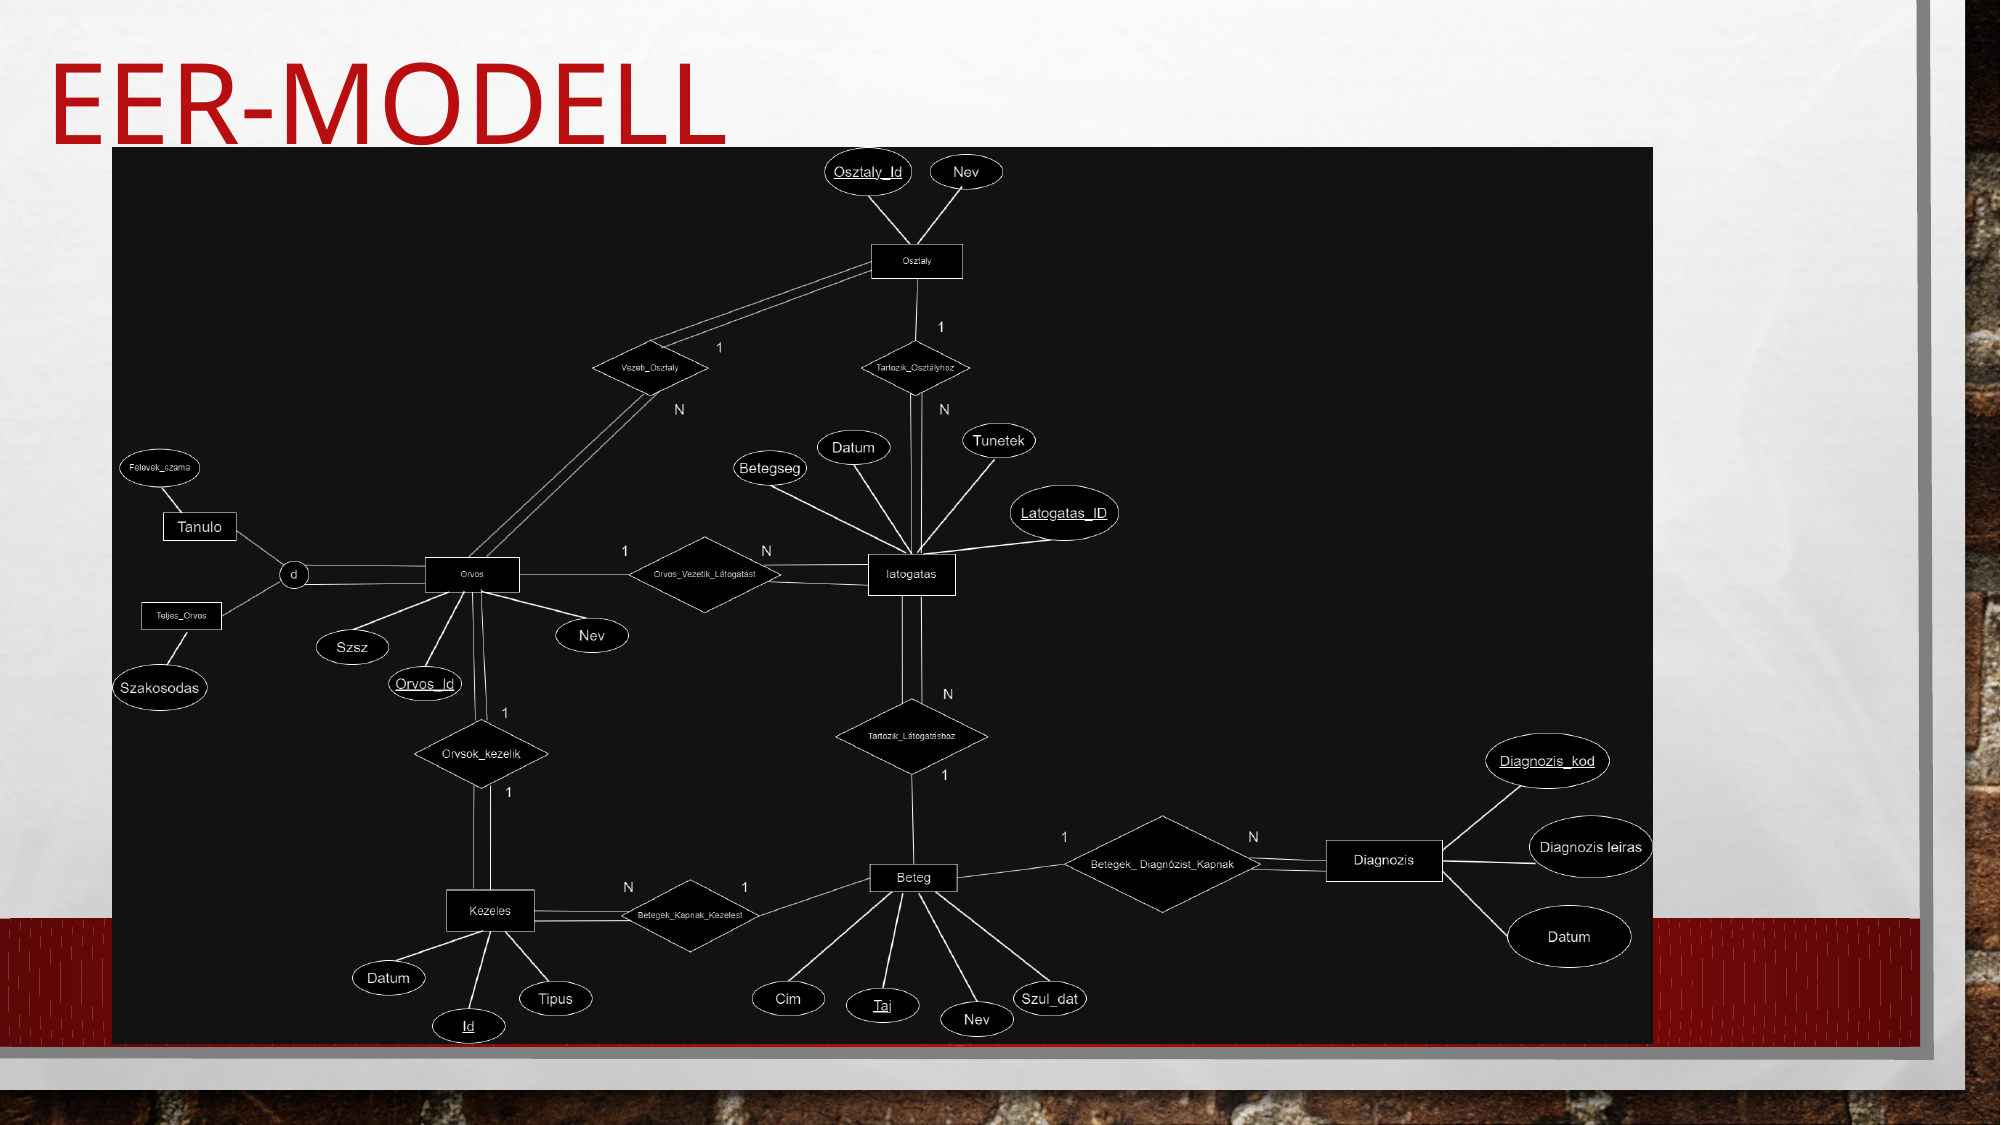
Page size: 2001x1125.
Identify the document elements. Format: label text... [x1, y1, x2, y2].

title EER-Modell [30, 13, 1736, 203]
picture [0, 0, 2000, 1125]
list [112, 147, 1654, 1044]
